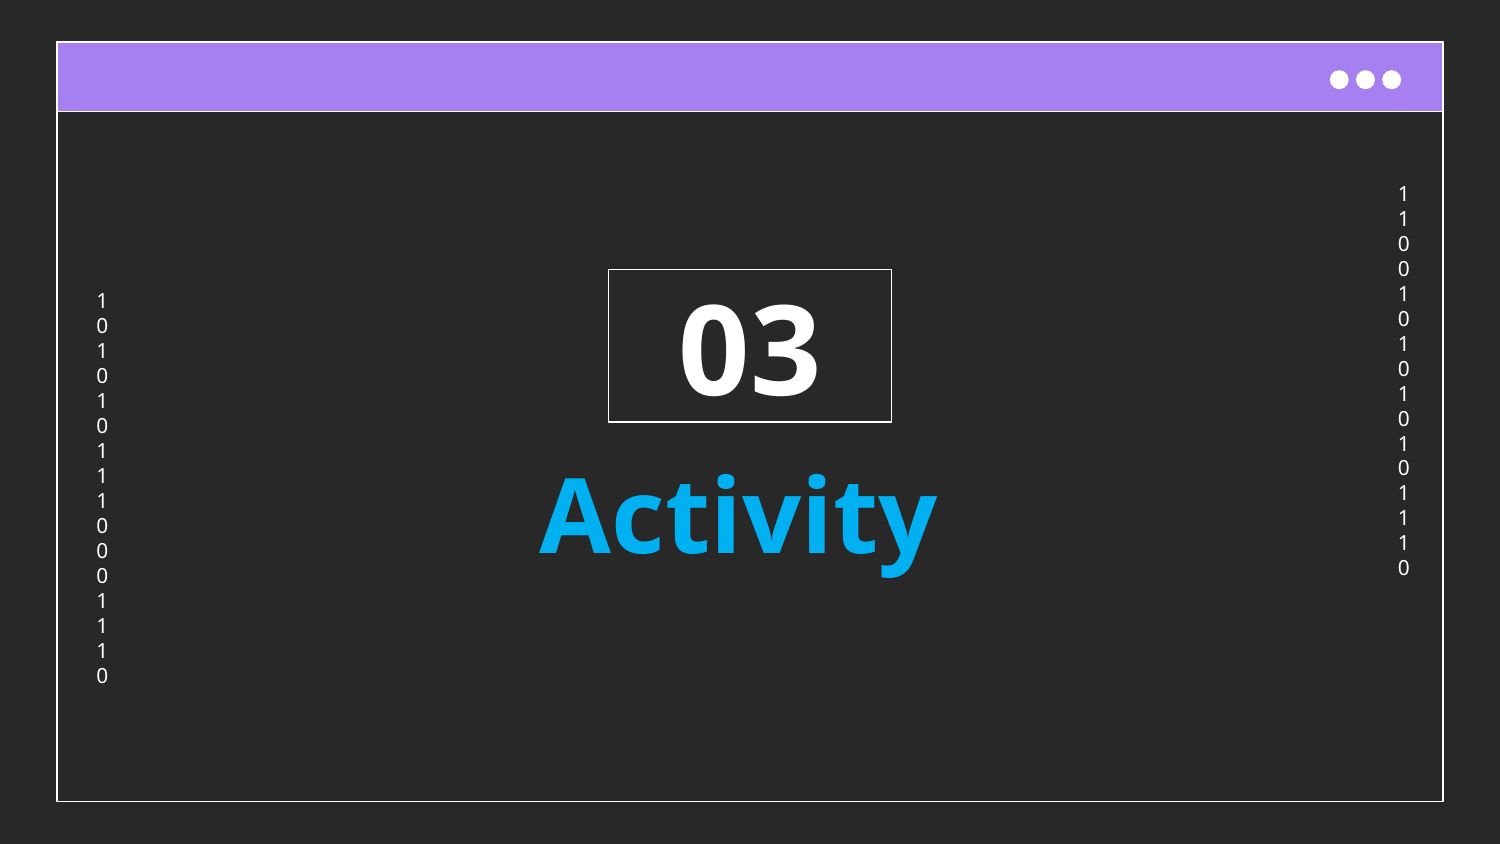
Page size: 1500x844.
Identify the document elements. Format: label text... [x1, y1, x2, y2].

title Activity [524, 434, 1096, 573]
title 03 [608, 269, 892, 423]
